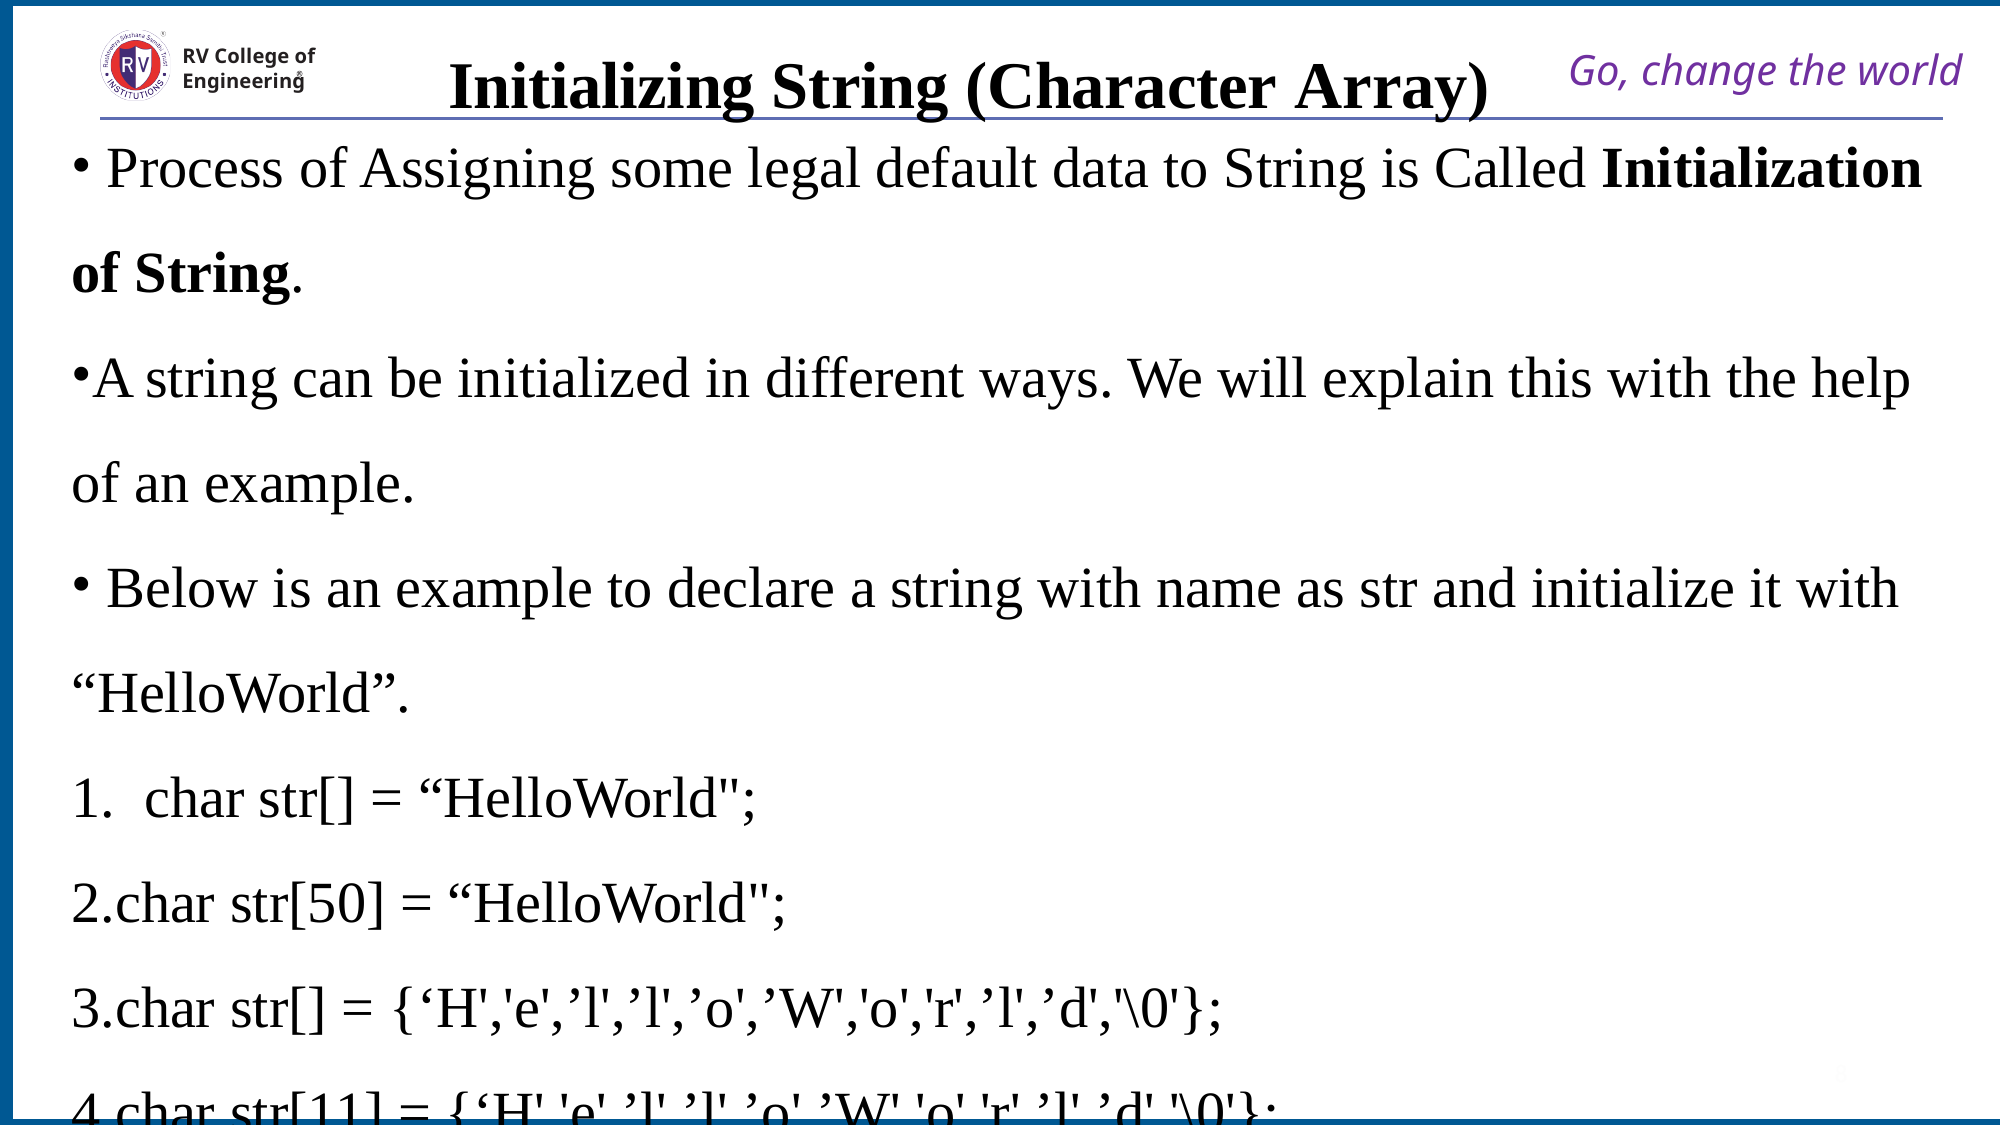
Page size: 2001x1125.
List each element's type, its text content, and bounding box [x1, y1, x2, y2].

text_box Initializing String (Character Array) [319, 34, 1619, 209]
text_box [100, 29, 171, 87]
text_box RV College of Engineering [181, 43, 318, 87]
text_box [6, 0, 2000, 1125]
text_box Go, change the world [1619, 34, 1978, 87]
list Process of Assigning some legal default data to String is Called Initialization of String. A string can be initialized in different ways. We will explain this with the help of an example. Below is an example to declare a string with name as str and initialize it with “HelloWorld”. char str[] = “HelloWorld"; char str[50] = “HelloWorld"; char str[] = {‘H','e',’l',’l',’o',’W','o','r',’l',’d','\0'}; char str[11] = {‘H','e',’l',’l',’o',’W','o','r',’l',’d','\0'}; [56, 87, 1978, 1125]
